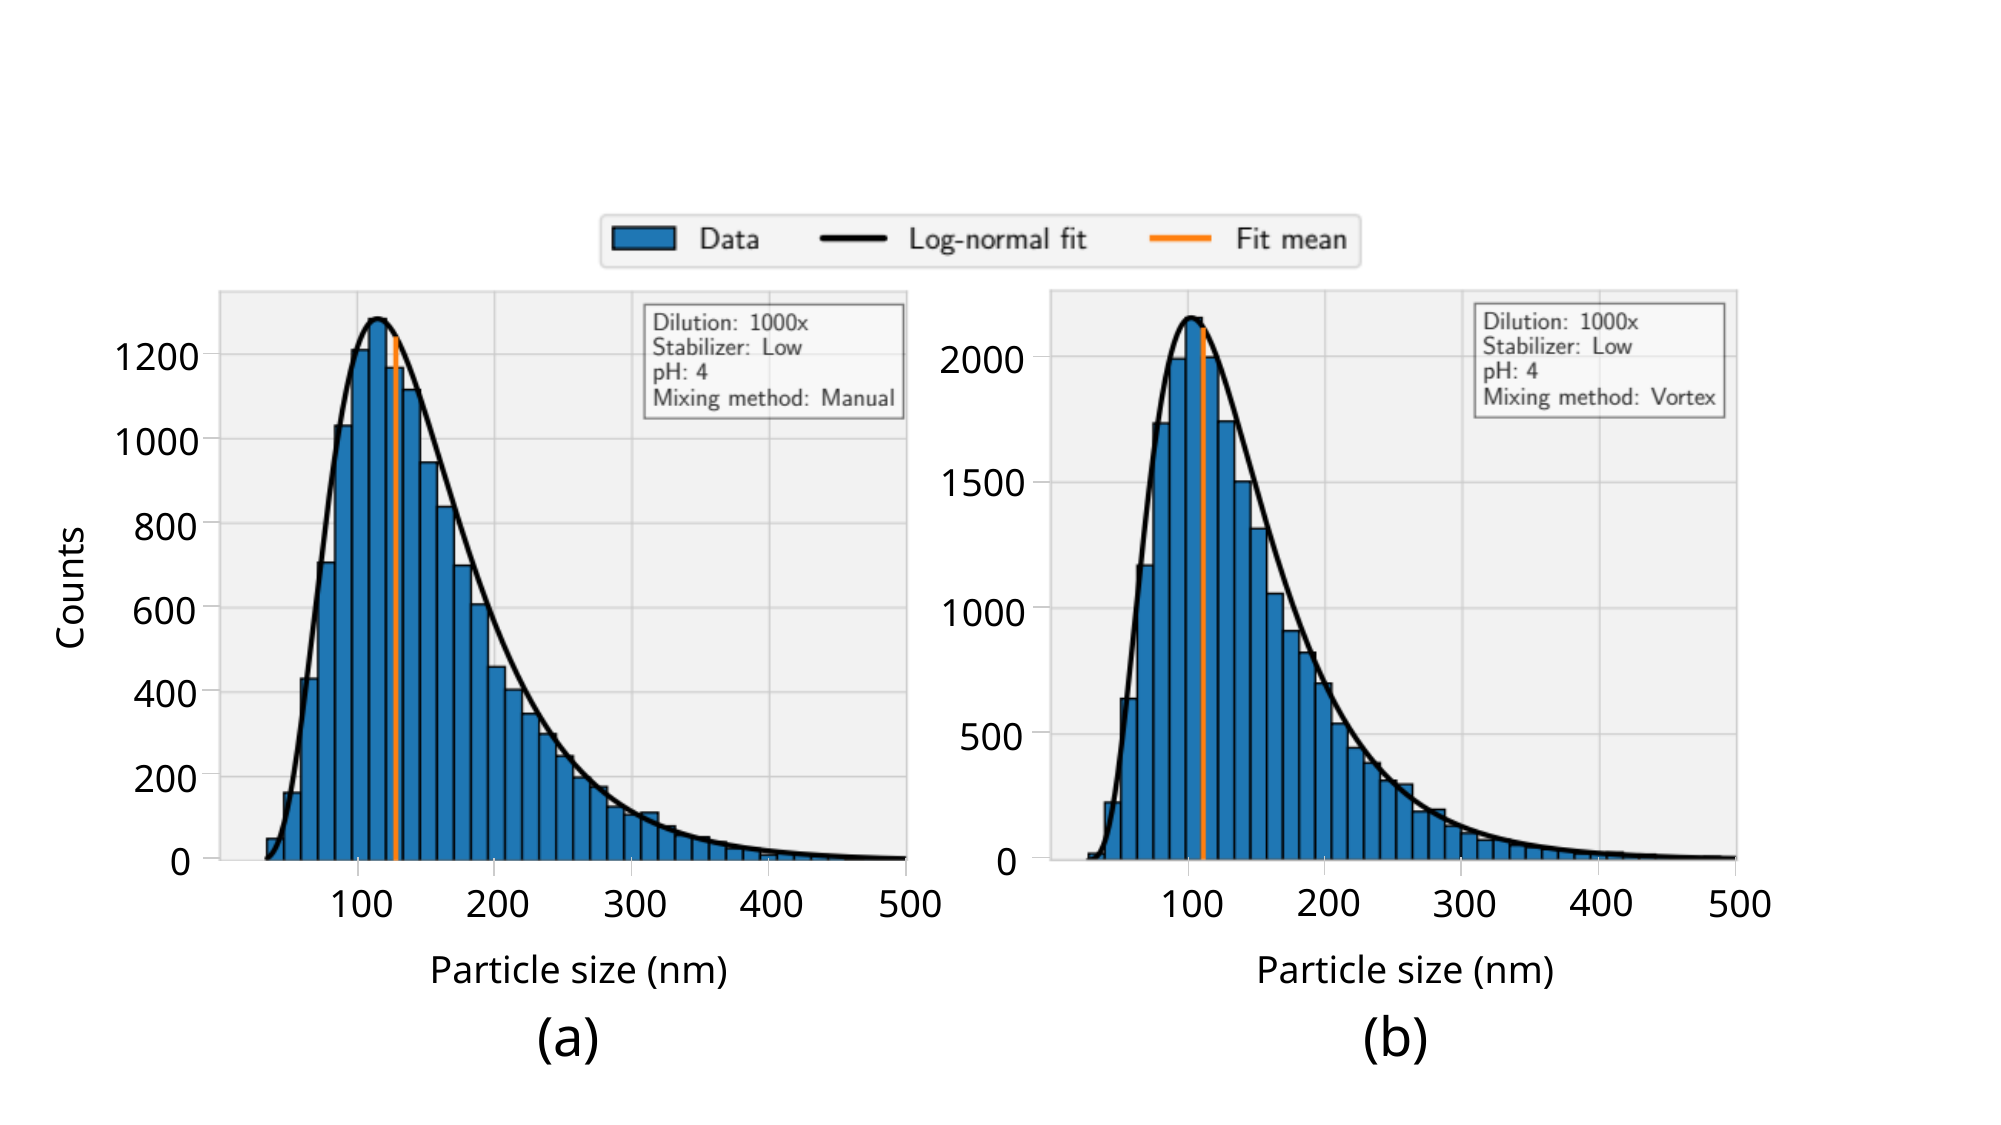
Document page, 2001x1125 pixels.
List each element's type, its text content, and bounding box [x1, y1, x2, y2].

text_box 1000 [99, 410, 214, 471]
text_box Particle size (nm) [414, 938, 832, 998]
text_box Particle size (nm) [1241, 938, 1658, 998]
text_box 400 [724, 872, 822, 933]
picture [214, 196, 1769, 863]
text_box 200 [451, 873, 549, 933]
text_box 300 [588, 872, 686, 933]
text_box (b) [1348, 994, 1683, 1075]
text_box 1000 [939, 581, 1043, 642]
text_box 800 [118, 495, 214, 556]
text_box 1500 [939, 451, 1043, 512]
text_box (a) [522, 994, 857, 1075]
text_box 2000 [939, 328, 1043, 389]
text_box 200 [118, 747, 214, 808]
text_box 0 [981, 830, 1110, 891]
text_box 100 [314, 872, 412, 933]
text_box 500 [1693, 872, 1791, 933]
text_box 1200 [99, 326, 214, 386]
text_box 400 [118, 663, 214, 723]
text_box 200 [1281, 871, 1379, 932]
text_box 400 [1554, 871, 1652, 932]
text_box 300 [1417, 872, 1515, 933]
text_box 500 [863, 872, 961, 933]
text_box 0 [154, 830, 284, 891]
text_box Counts [38, 248, 99, 666]
text_box 500 [944, 705, 1043, 766]
text_box 100 [1145, 872, 1243, 933]
text_box 600 [117, 579, 214, 640]
